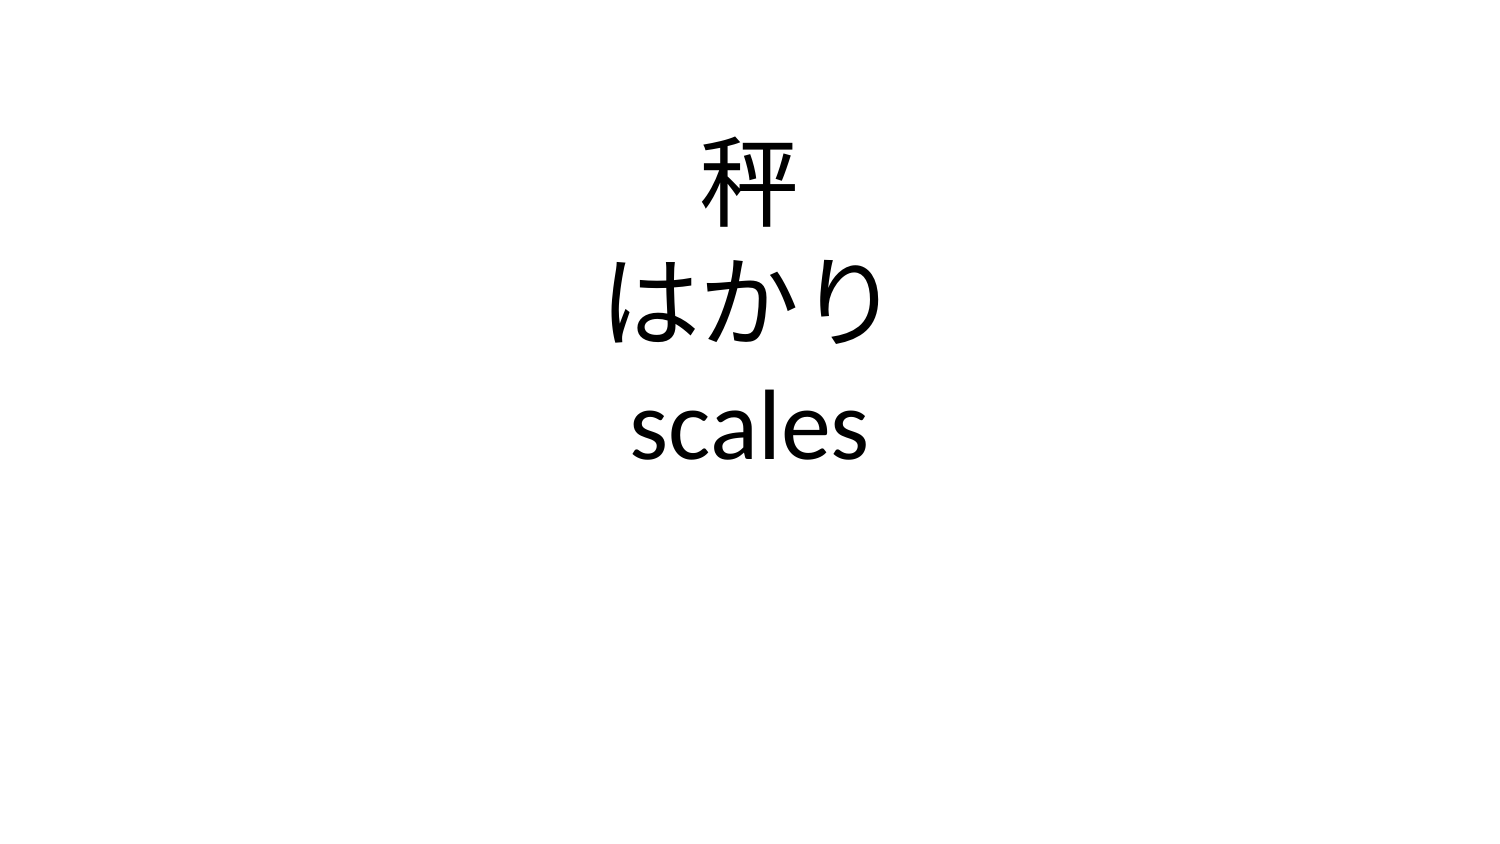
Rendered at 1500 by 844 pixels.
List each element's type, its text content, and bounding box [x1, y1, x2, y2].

text_box 秤 はかり scales [0, 149, 1500, 450]
